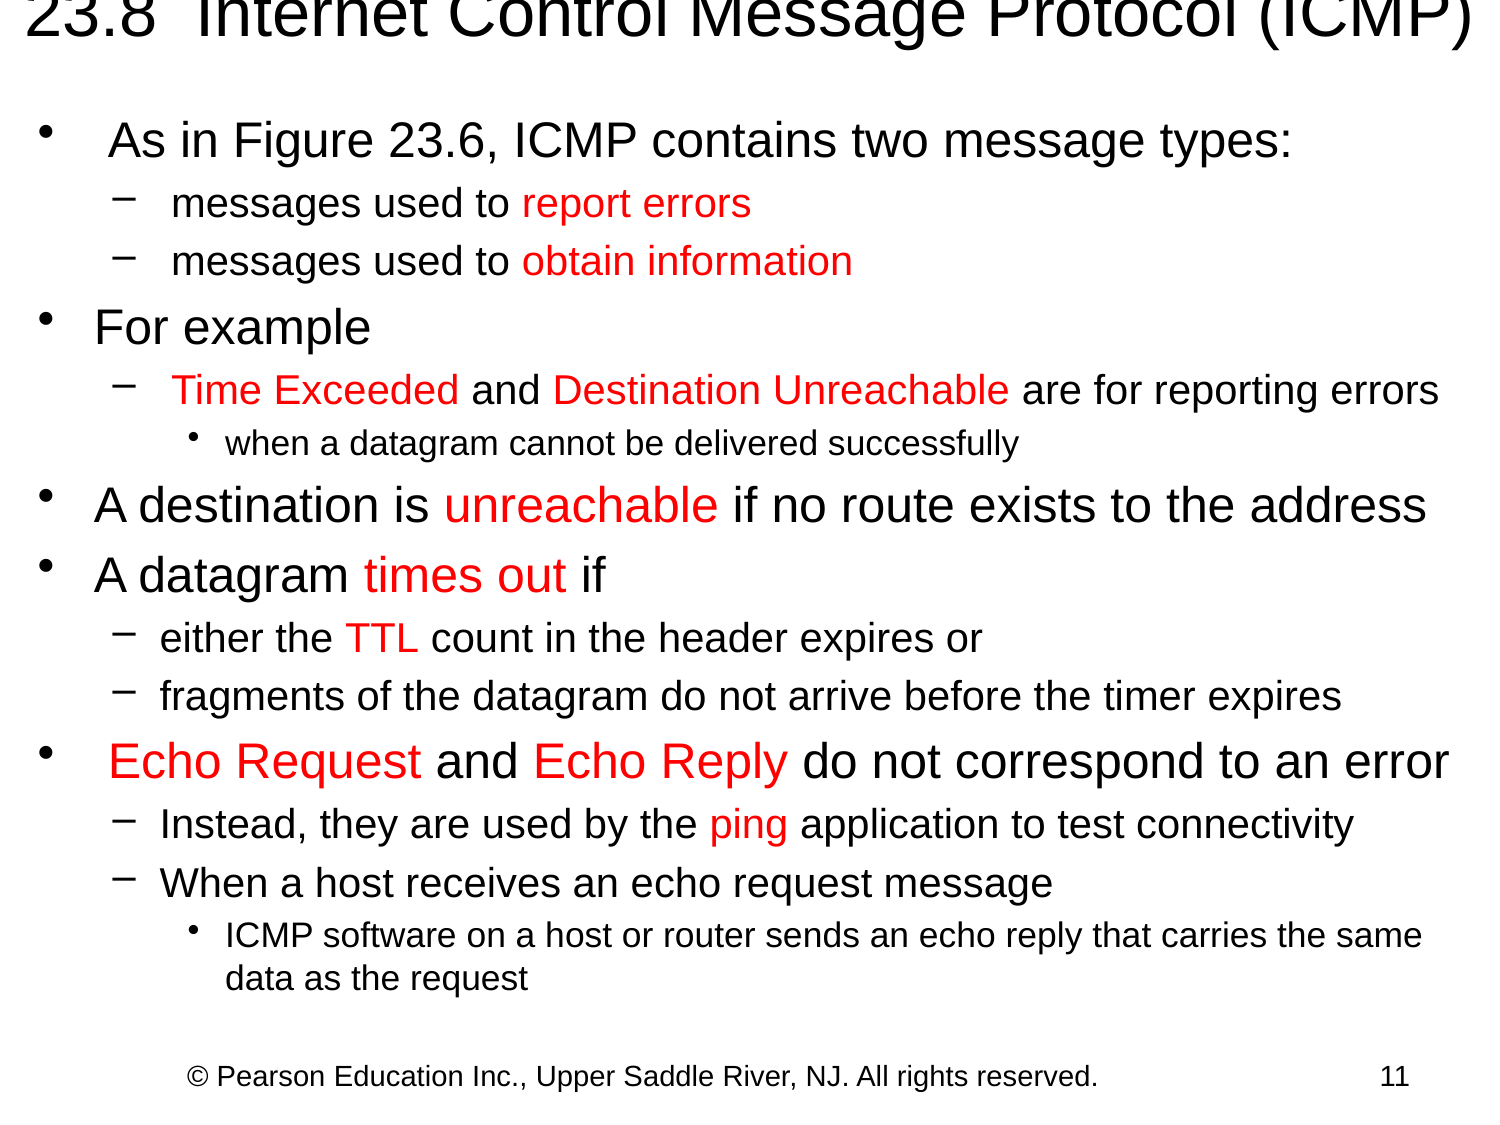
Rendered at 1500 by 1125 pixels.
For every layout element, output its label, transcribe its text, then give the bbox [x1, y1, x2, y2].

slide_number 11 [1224, 1050, 1426, 1103]
list As in Figure 23.6, ICMP contains two message types: messages used to report errors messages used to obtain information For example Time Exceeded and Destination Unreachable are for reporting errors when a datagram cannot be delivered successfully A destination is unreachable if no route exists to the address A datagram times out if either the TTL count in the header expires or fragments of the datagram do not arrive before the timer expires Echo Request and Echo Reply do not correspond to an error Instead, they are used by the ping application to test connectivity When a host receives an echo request message ICMP software on a host or router sends an echo reply that carries the same data as the request [22, 99, 1475, 1050]
footer © Pearson Education Inc., Upper Saddle River, NJ. All rights reserved. [87, 1050, 1201, 1103]
title 23.8 Internet Control Message Protocol (ICMP) [0, 0, 1500, 100]
